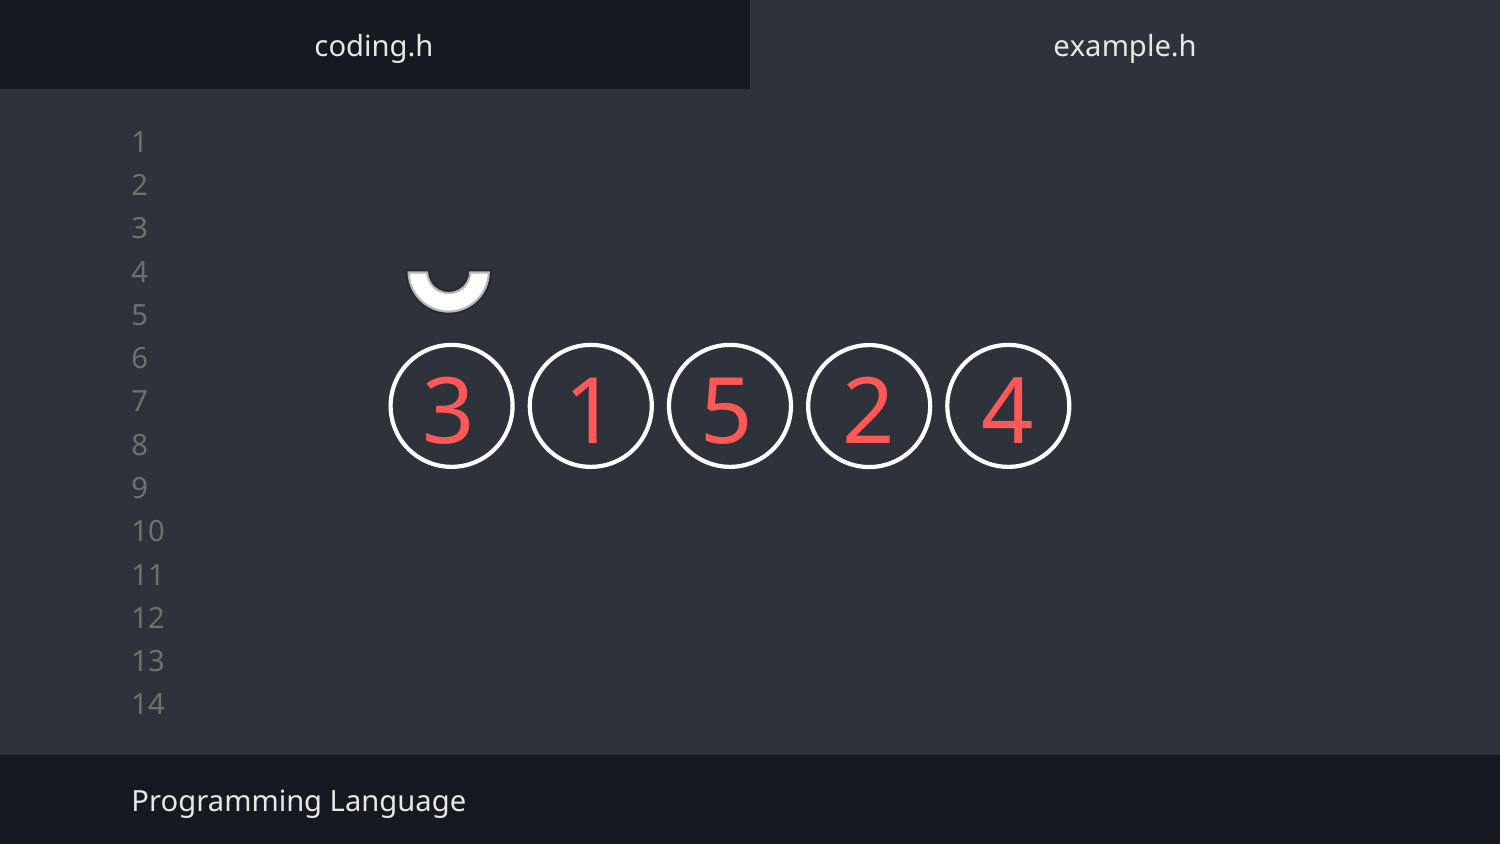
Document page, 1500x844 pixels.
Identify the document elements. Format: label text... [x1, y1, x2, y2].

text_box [947, 344, 1070, 472]
subtitle coding.h [0, 15, 749, 74]
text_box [807, 344, 931, 472]
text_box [668, 344, 792, 472]
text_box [529, 344, 652, 472]
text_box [390, 344, 513, 472]
text_box [405, 269, 493, 315]
subtitle Programming Language [116, 770, 915, 829]
subtitle example.h [750, 15, 1500, 74]
